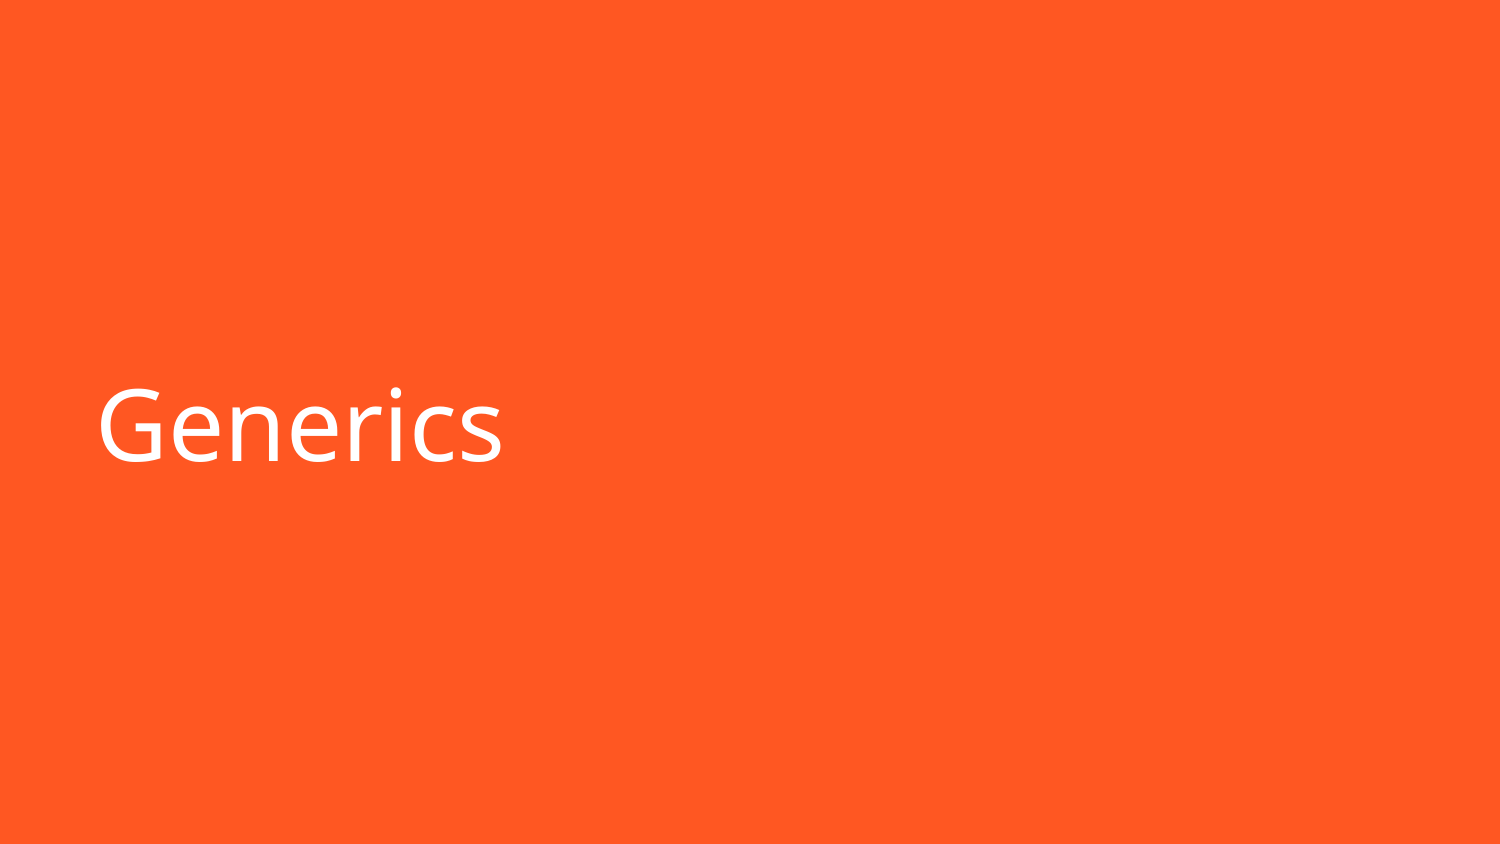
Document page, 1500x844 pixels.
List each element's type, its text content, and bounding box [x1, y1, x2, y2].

title Generics [80, 86, 1013, 758]
